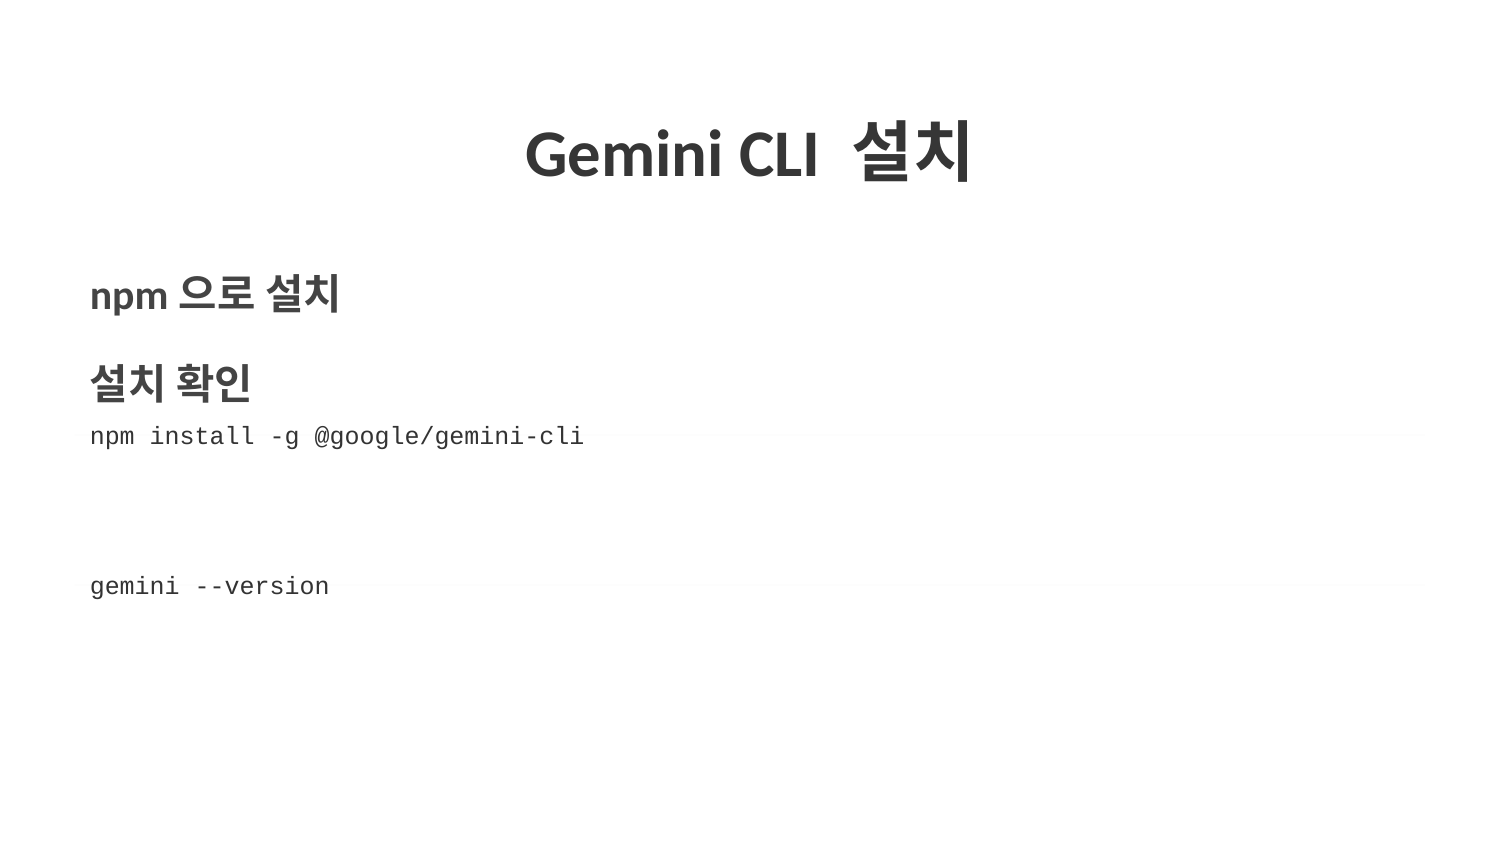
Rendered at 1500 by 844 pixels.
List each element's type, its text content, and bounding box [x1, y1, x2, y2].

text_box npm으로 설치 [74, 254, 1425, 330]
text_box 설치 확인 [74, 344, 1425, 420]
text_box Gemini CLI 설치 [74, 74, 1425, 225]
